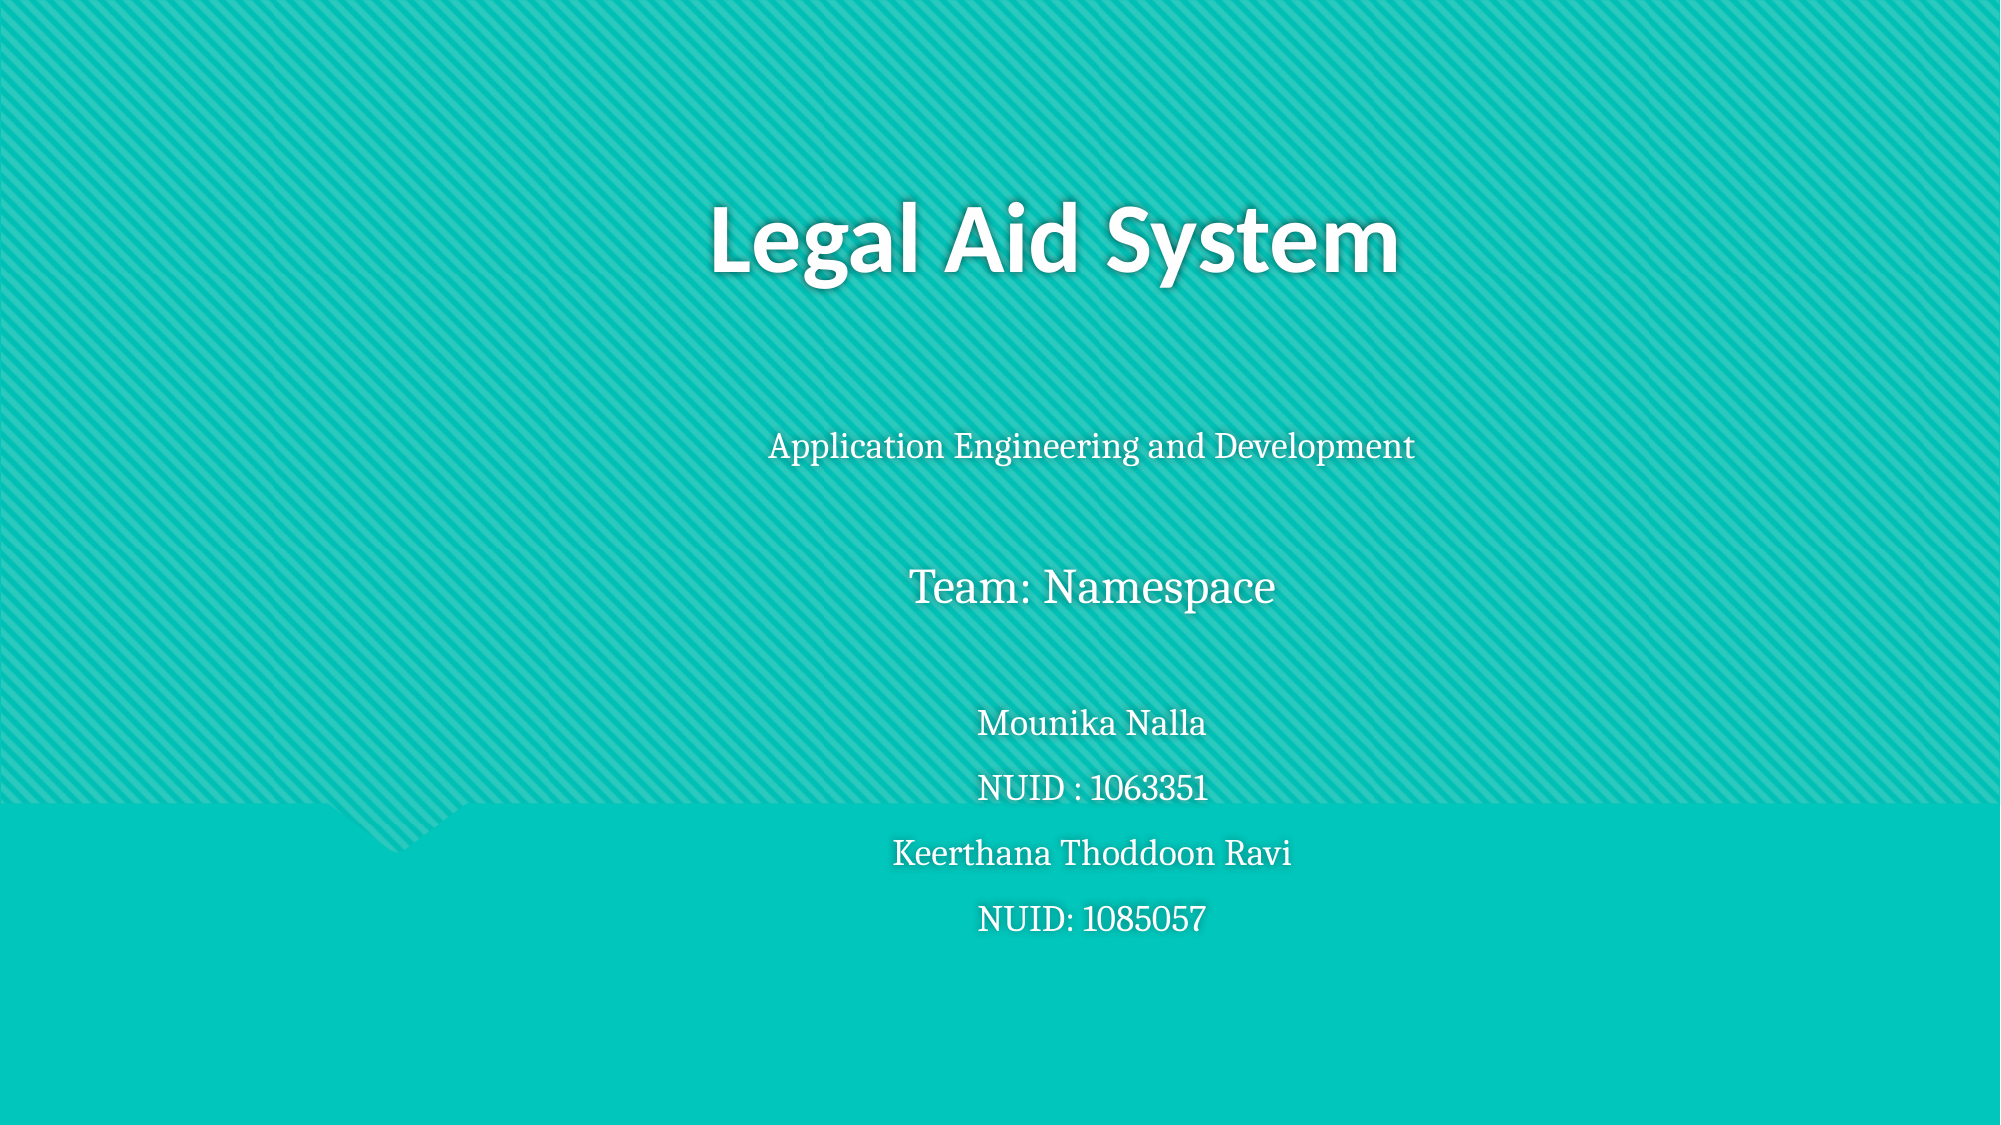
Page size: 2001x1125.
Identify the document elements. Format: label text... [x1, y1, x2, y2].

title Legal Aid System [525, 150, 1586, 300]
subtitle Application Engineering and Development Team: Namespace Mounika Nalla NUID : 1063351 Keerthana Thoddoon Ravi NUID: 1085057 [486, 362, 1699, 997]
